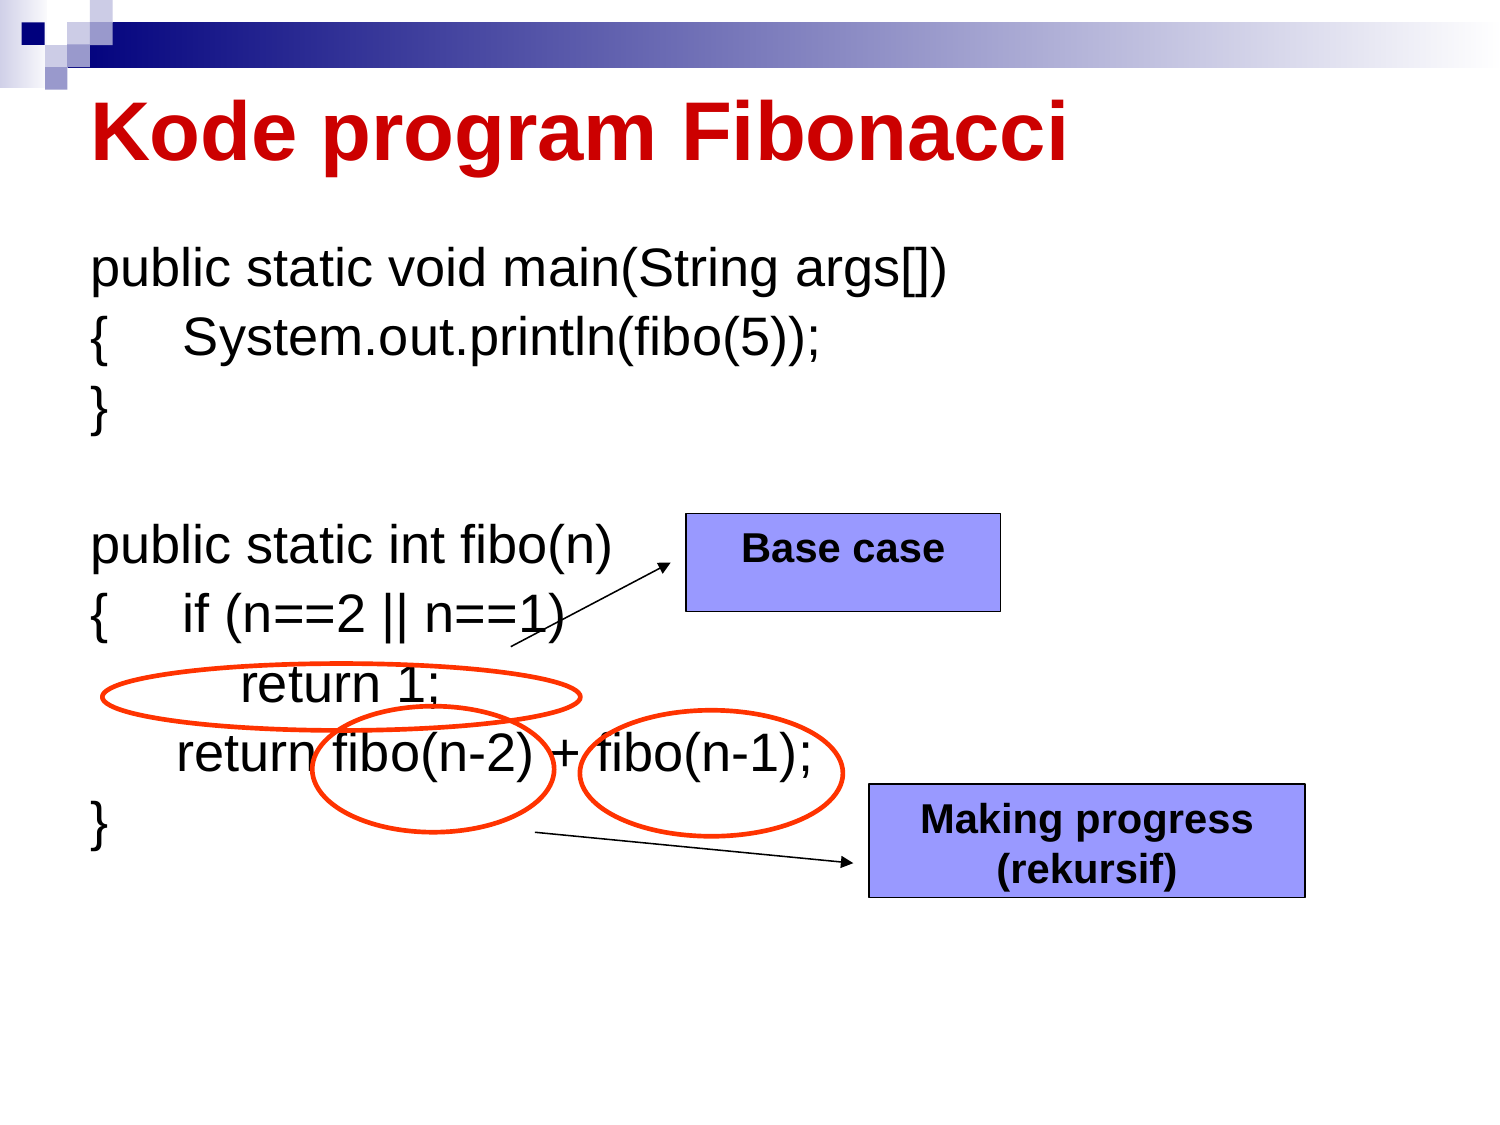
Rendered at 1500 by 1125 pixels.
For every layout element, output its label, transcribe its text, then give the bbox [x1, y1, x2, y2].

text_box [579, 710, 843, 830]
list public static void main(String args[]) { System.out.println(fibo(5)); } public static int fibo(n) { if (n==2 || n==1) return 1; return fibo(n-2) + fibo(n-1); } [75, 232, 1425, 1031]
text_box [534, 831, 854, 864]
title Kode program Fibonacci [75, 75, 1425, 181]
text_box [510, 562, 671, 647]
text_box [312, 706, 555, 833]
text_box Base case [686, 513, 1001, 612]
text_box Making progress (rekursif) [868, 784, 1306, 898]
text_box [102, 663, 581, 731]
